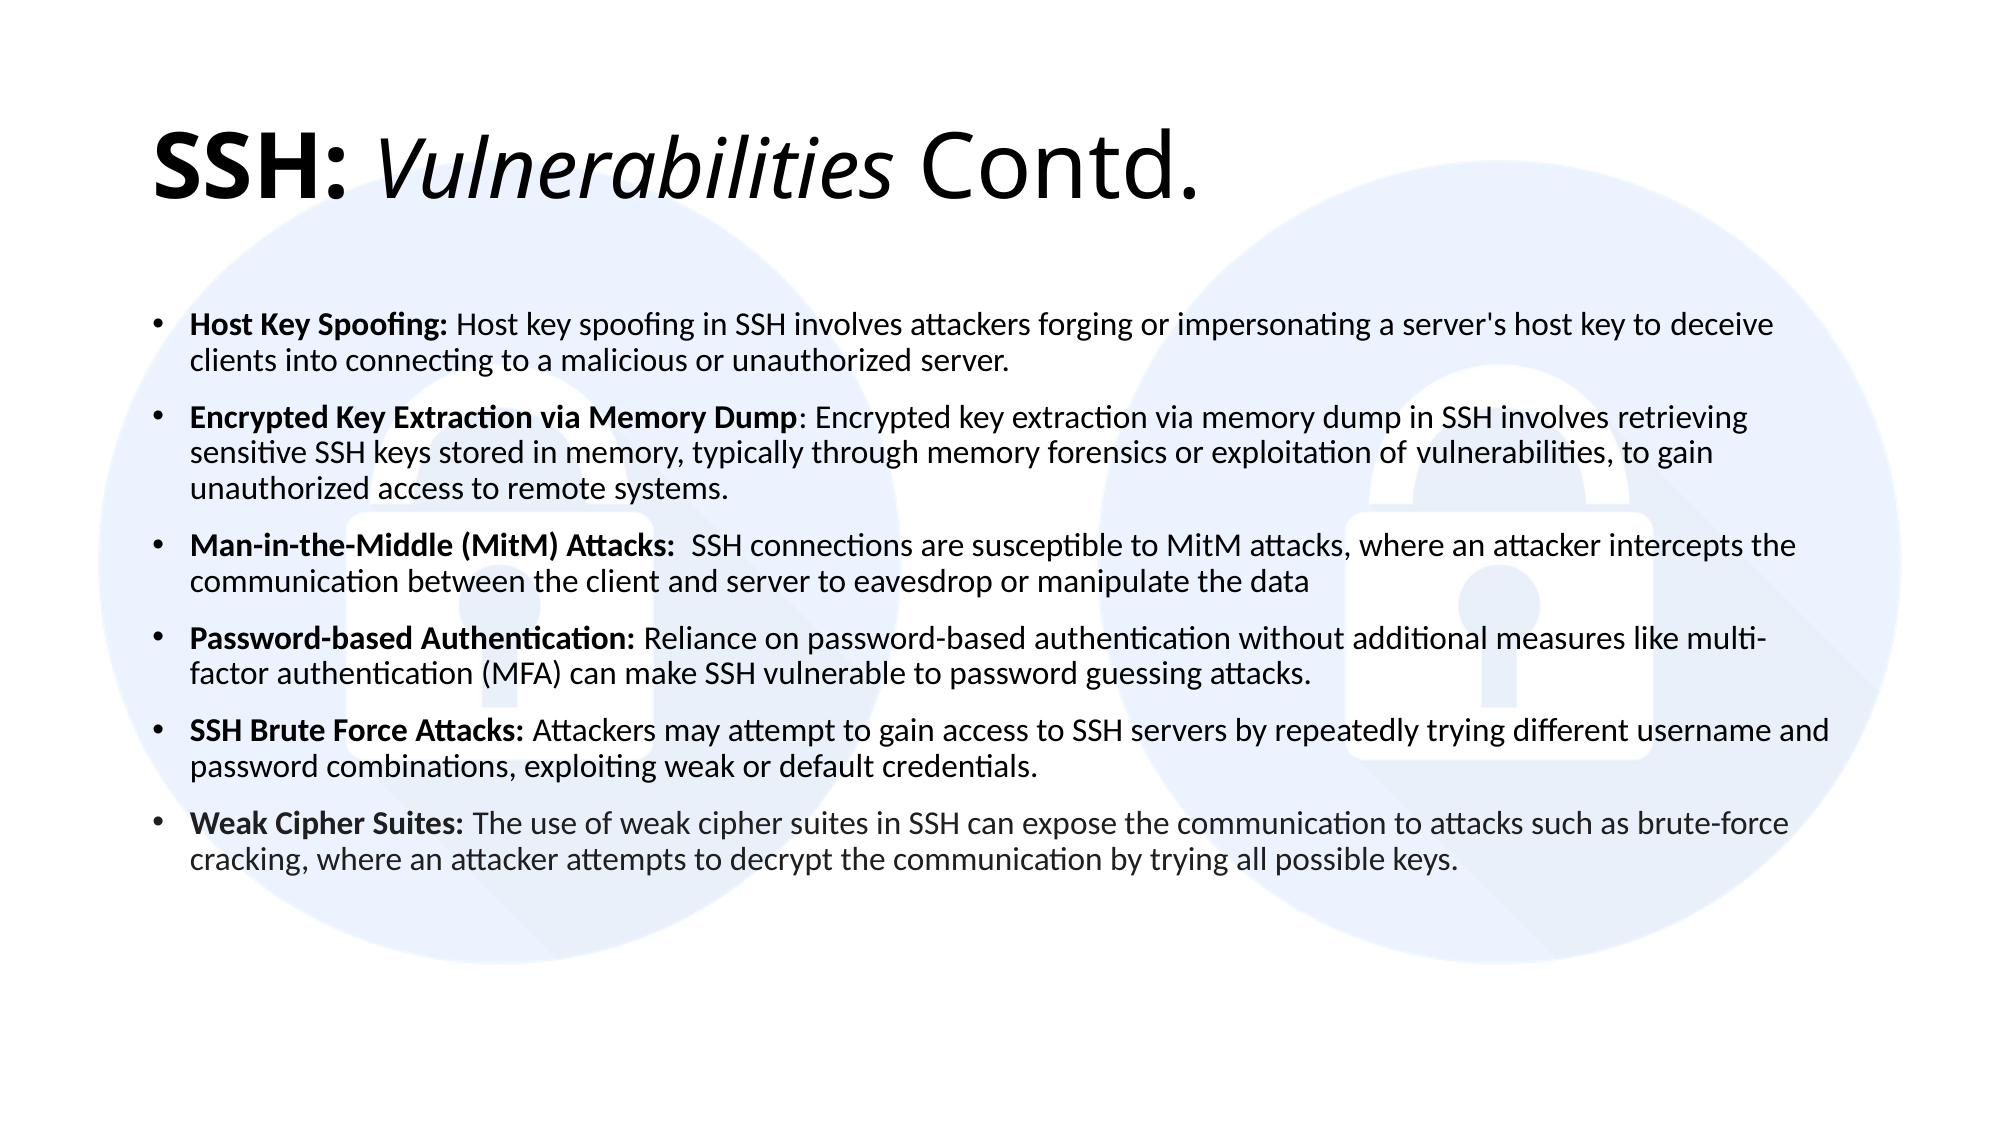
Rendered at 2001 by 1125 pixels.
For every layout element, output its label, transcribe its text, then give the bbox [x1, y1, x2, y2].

list Host Key Spoofing: Host key spoofing in SSH involves attackers forging or impersonating a server's host key to deceive clients into connecting to a malicious or unauthorized server. Encrypted Key Extraction via Memory Dump: Encrypted key extraction via memory dump in SSH involves retrieving sensitive SSH keys stored in memory, typically through memory forensics or exploitation of vulnerabilities, to gain unauthorized access to remote systems. Man-in-the-Middle (MitM) Attacks: SSH connections are susceptible to MitM attacks, where an attacker intercepts the communication between the client and server to eavesdrop or manipulate the data Password-based Authentication: Reliance on password-based authentication without additional measures like multi-factor authentication (MFA) can make SSH vulnerable to password guessing attacks. SSH Brute Force Attacks: Attackers may attempt to gain access to SSH servers by repeatedly trying different username and password combinations, exploiting weak or default credentials. Weak Cipher Suites: The use of weak cipher suites in SSH can expose the communication to attacks such as brute-force cracking, where an attacker attempts to decrypt the communication by trying all possible keys. [137, 299, 1863, 1014]
title SSH: Vulnerabilities Contd. [137, 59, 1863, 278]
